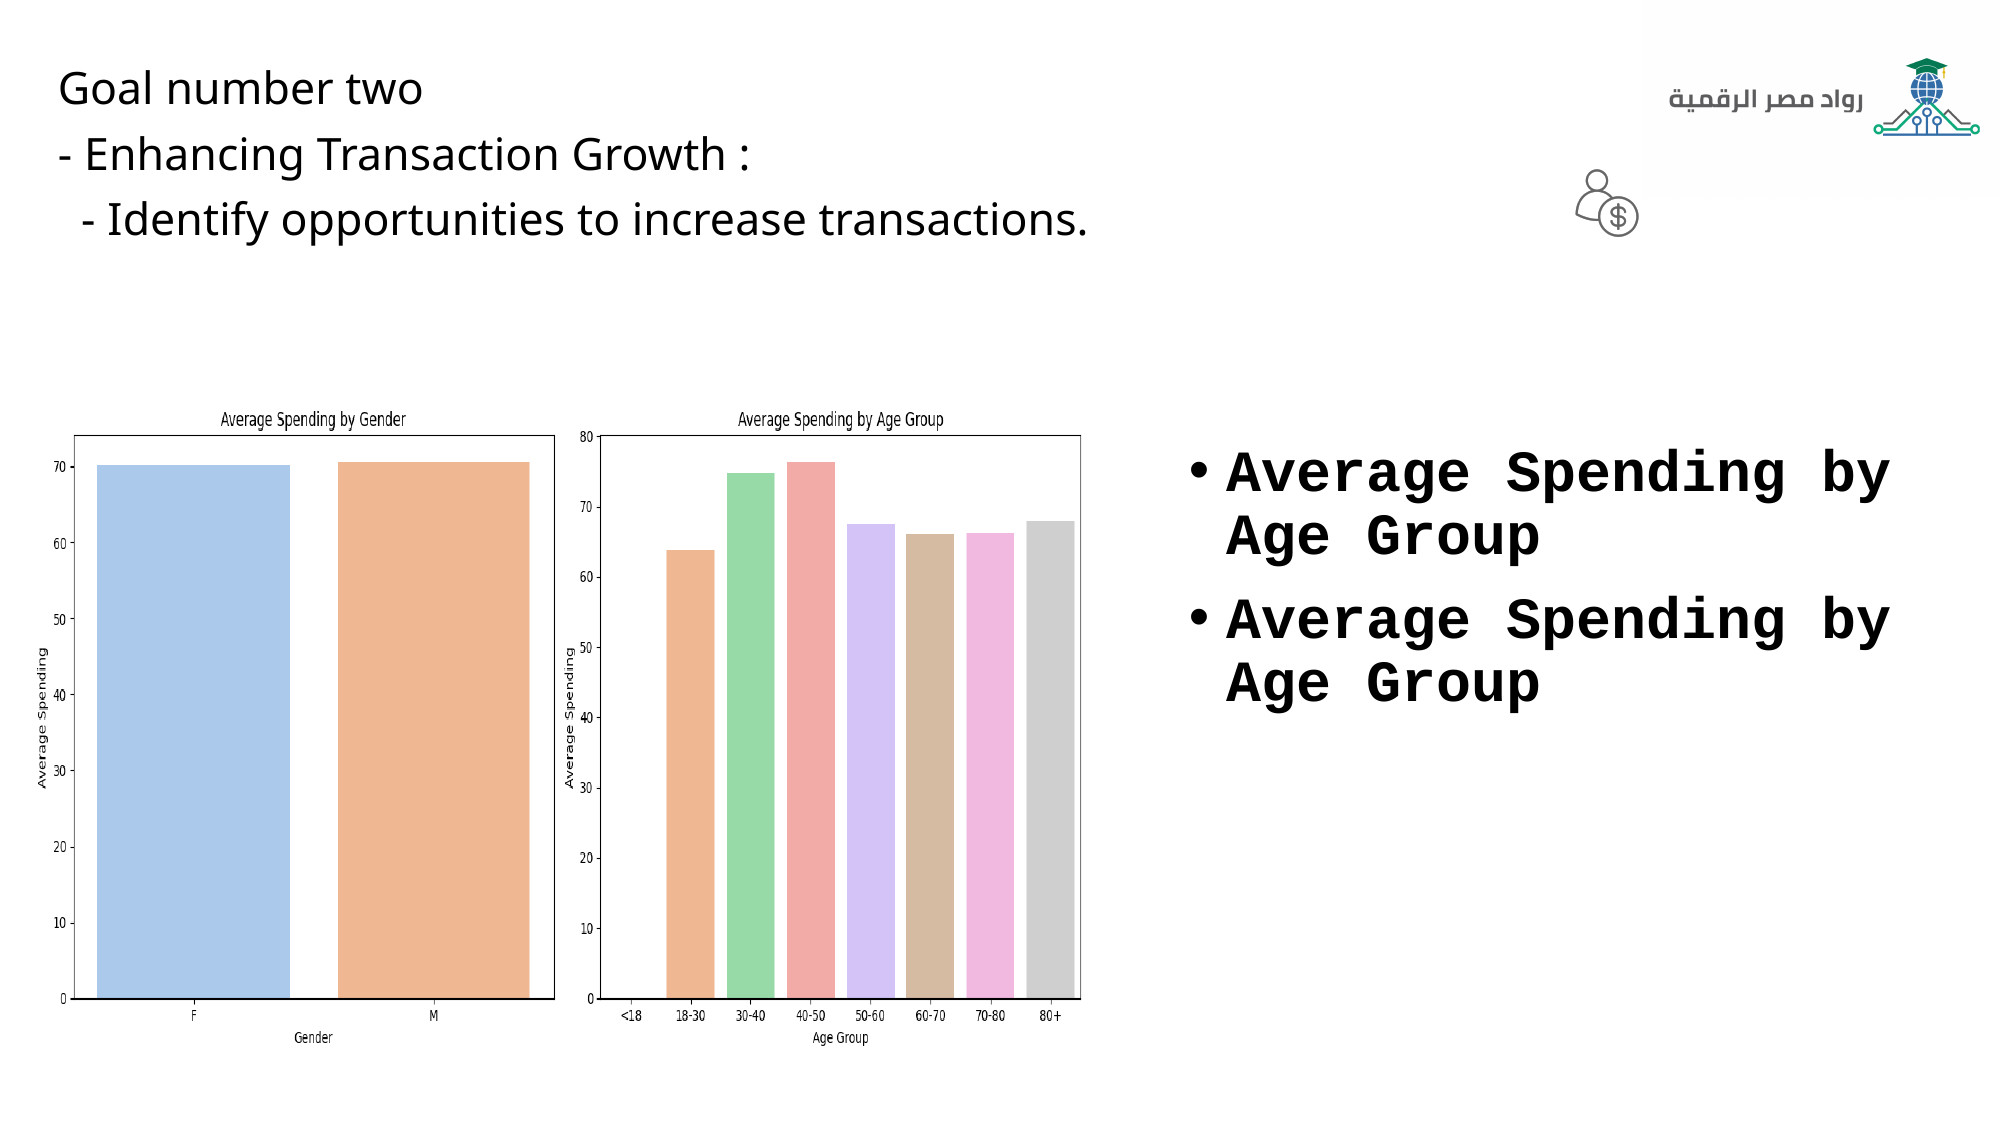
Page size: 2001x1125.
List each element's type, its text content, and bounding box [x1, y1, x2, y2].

title Goal number two - Enhancing Transaction Growth : - Identify opportunities to increase transactions. [42, 32, 1768, 319]
list Average Spending by Age Group Average Spending by Age Group [1173, 433, 1952, 988]
picture [29, 400, 1087, 1058]
picture [1571, 0, 2000, 240]
